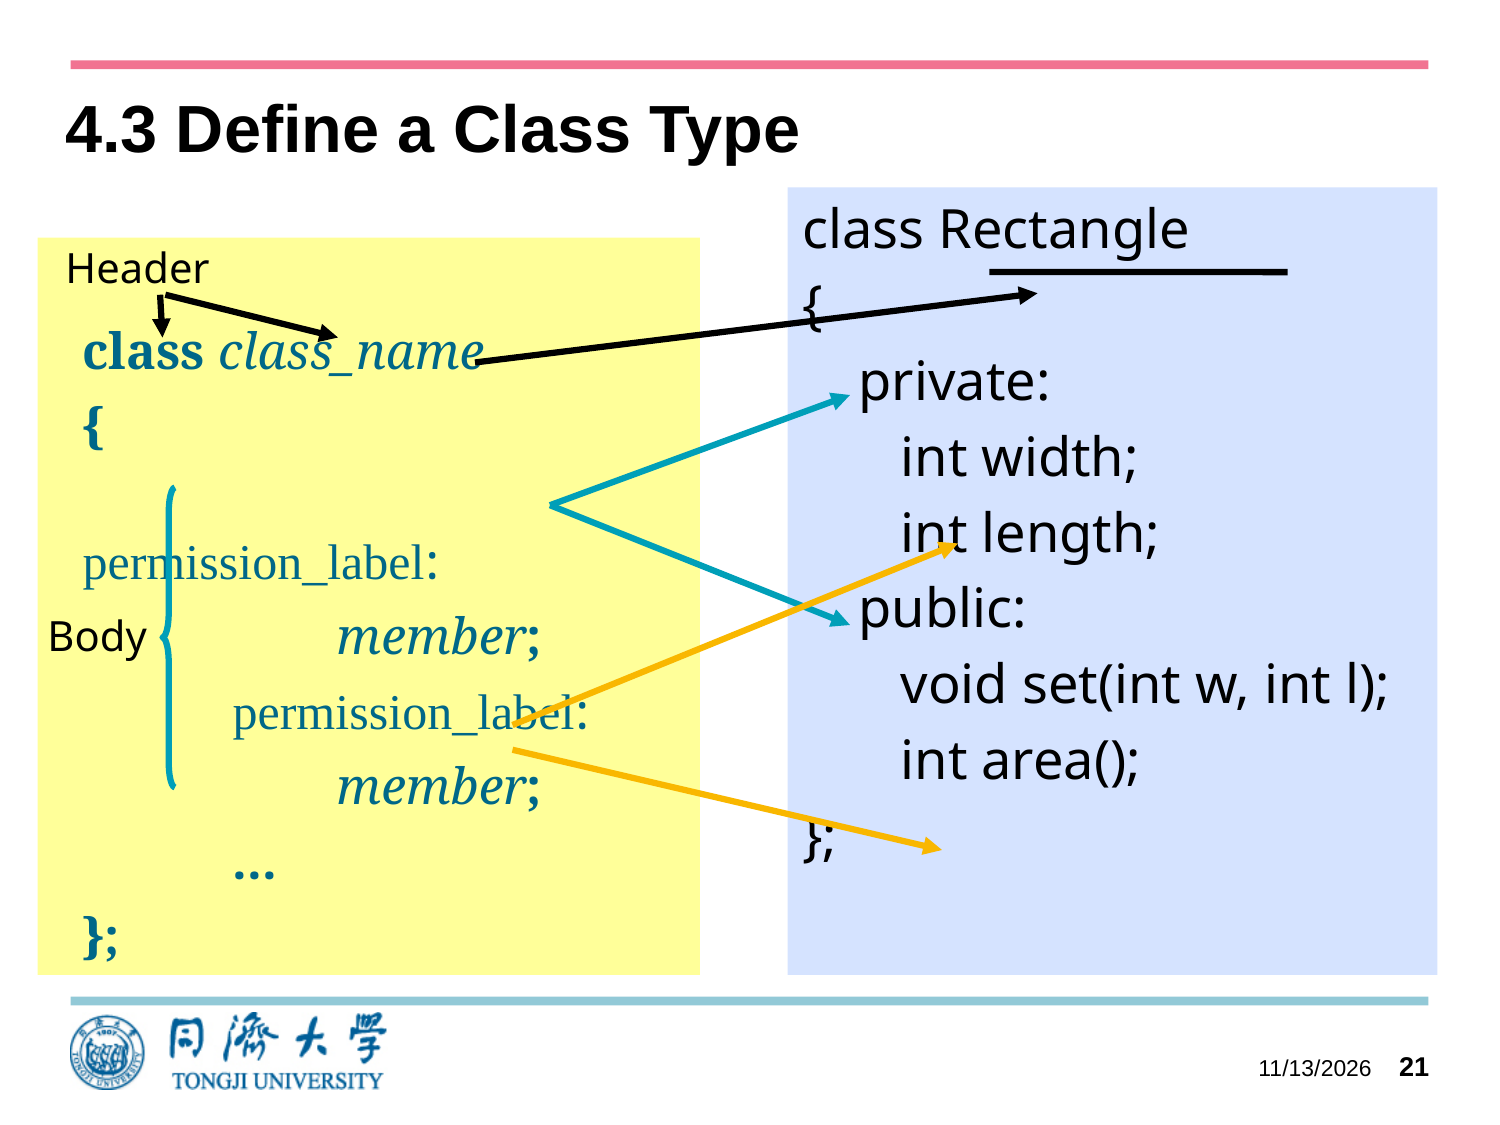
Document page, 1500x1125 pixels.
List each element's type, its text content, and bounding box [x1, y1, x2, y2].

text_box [474, 271, 1288, 363]
text_box class Rectangle { private: int width; int length; public: void set(int w, int l); int area(); }; [787, 187, 1438, 975]
slide_number 21 [1372, 1046, 1430, 1088]
title 4.3 Define a Class Type [50, 87, 1400, 205]
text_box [549, 394, 851, 541]
picture [70, 1012, 388, 1090]
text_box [49, 234, 339, 338]
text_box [512, 543, 959, 851]
list class class_name { permission_label: member; permission_label: member; ... }; [37, 237, 700, 975]
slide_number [1228, 1046, 1372, 1088]
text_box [34, 487, 176, 788]
